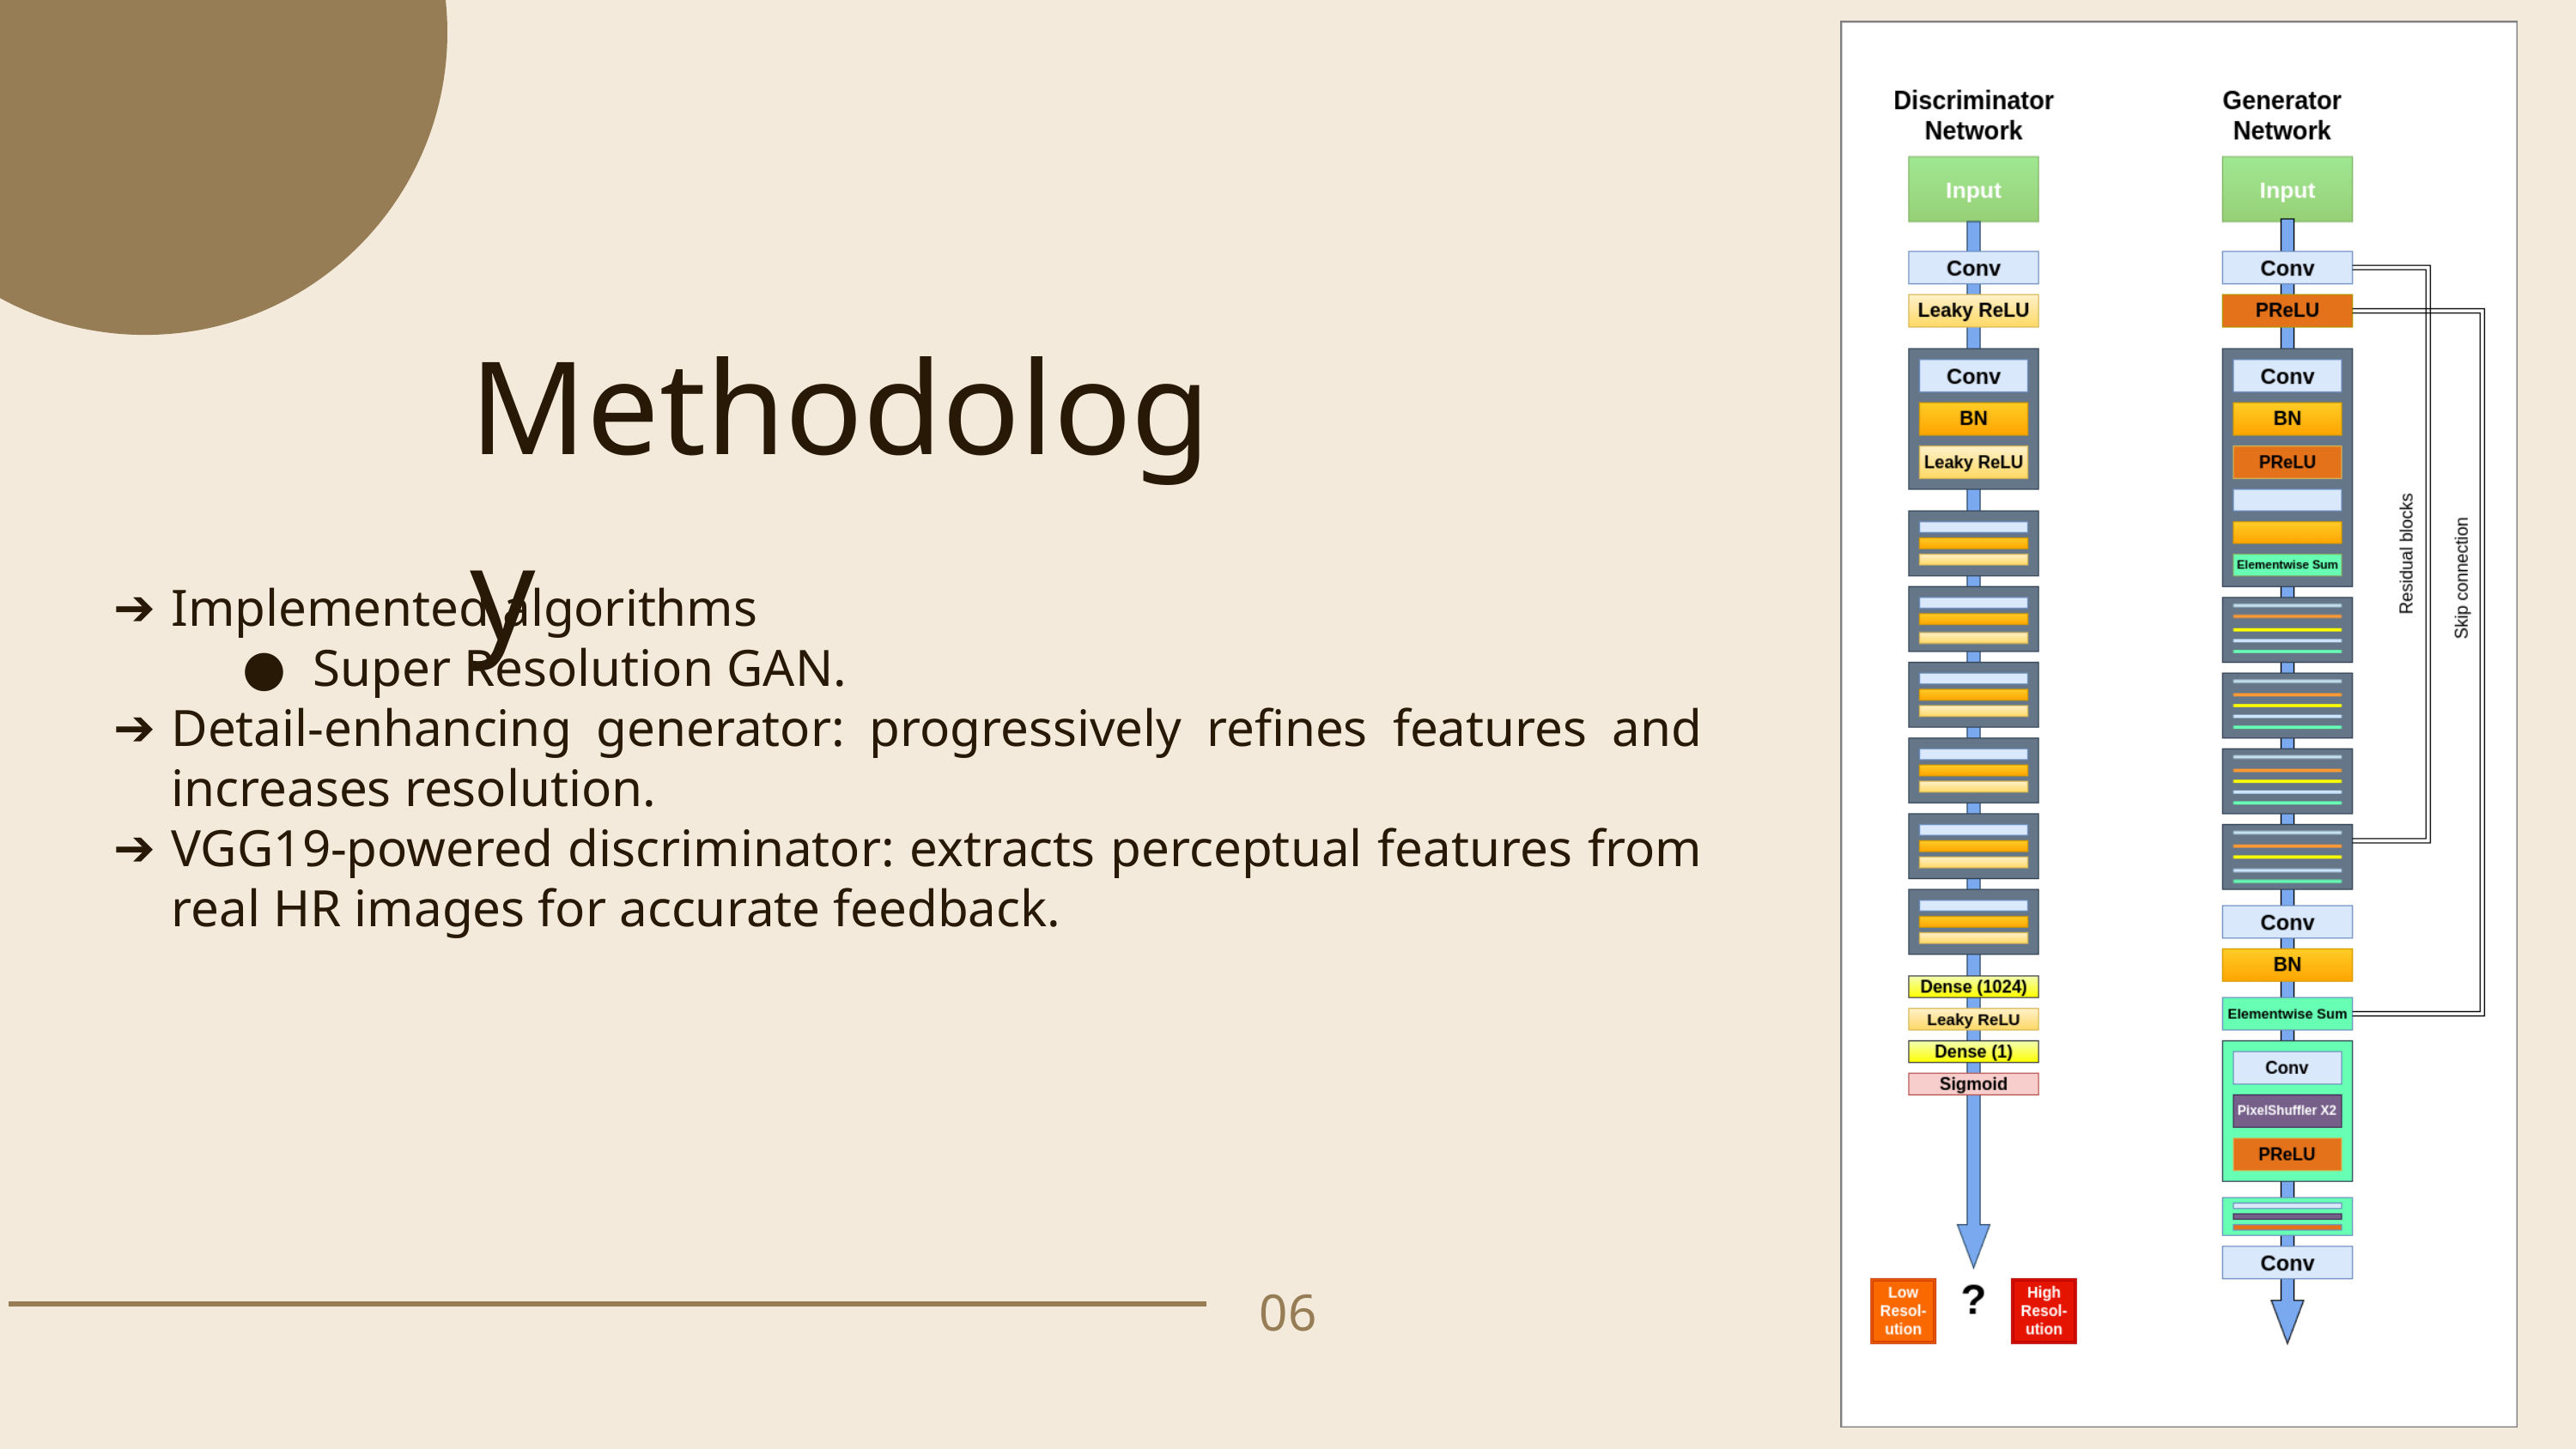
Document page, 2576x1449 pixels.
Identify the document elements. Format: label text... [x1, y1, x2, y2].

text_box Implemented algorithms Super Resolution GAN. Detail-enhancing generator: progressively refines features and increases resolution. VGG19-powered discriminator: extracts perceptual features from real HR images for accurate feedback. [106, 516, 1702, 1117]
text_box 06 [822, 1280, 1754, 1341]
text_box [0, 0, 448, 336]
text_box Methodology [470, 294, 1255, 666]
picture [1840, 21, 2518, 1428]
